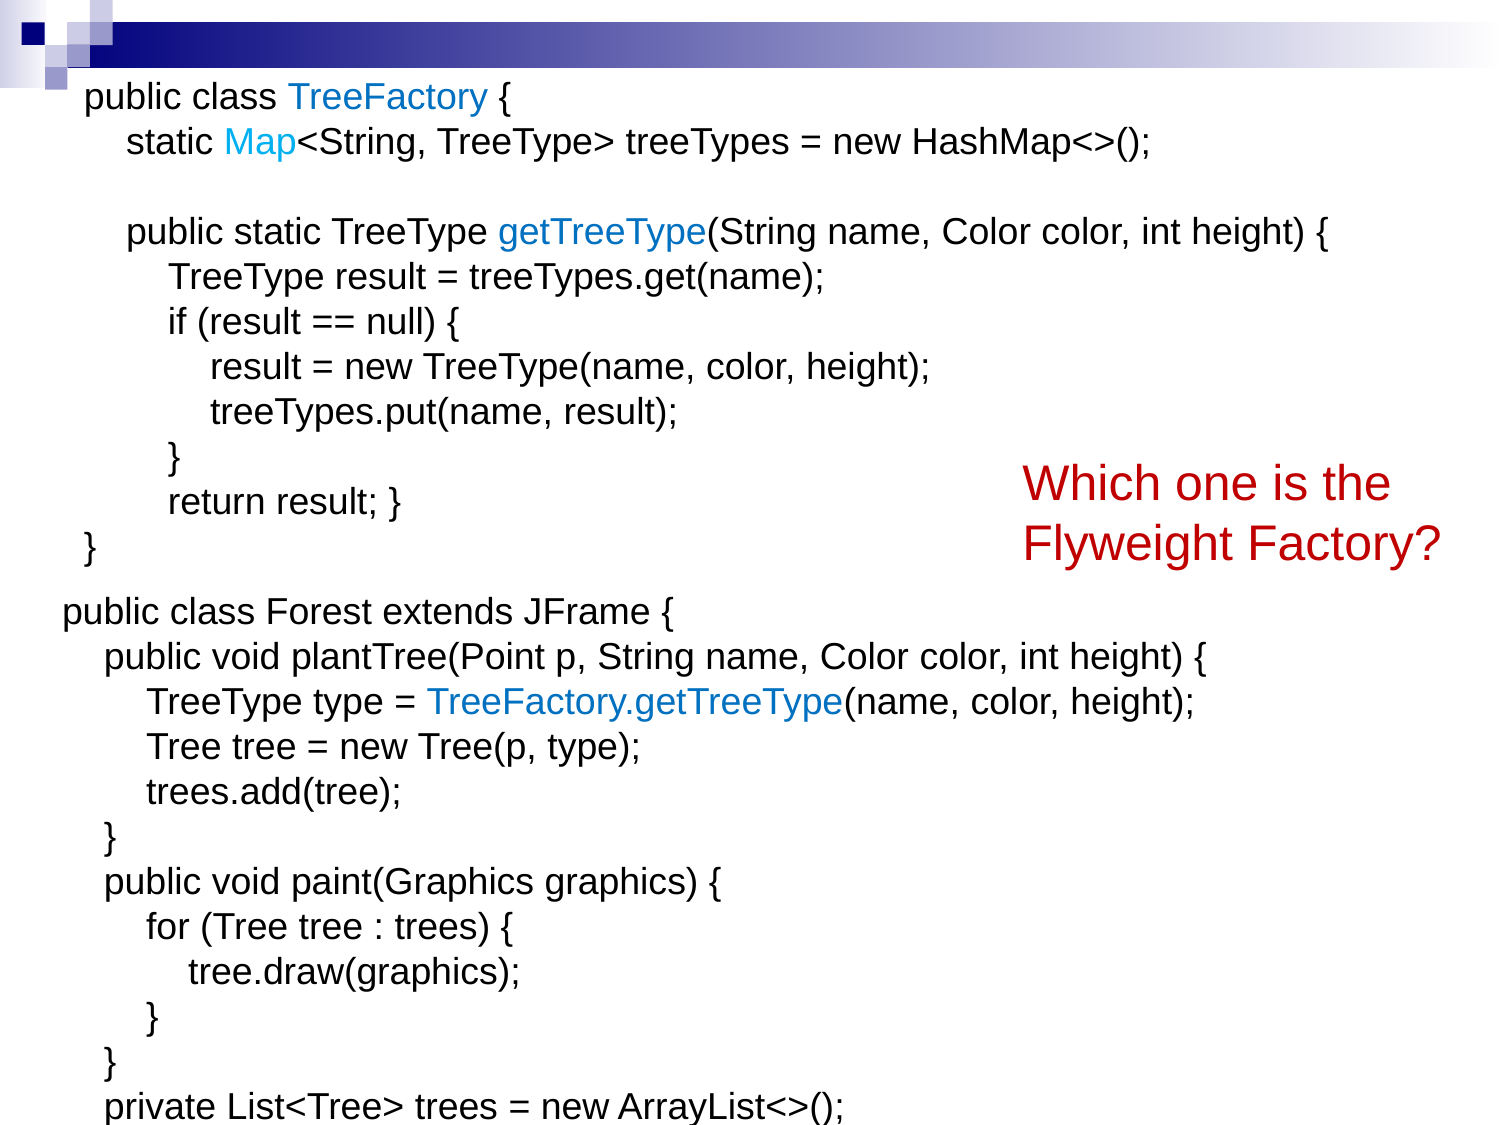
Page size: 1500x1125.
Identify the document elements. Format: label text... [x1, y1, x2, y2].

text_box Which one is the Flyweight Factory? [1007, 443, 1457, 578]
text_box public class TreeFactory { static Map<String, TreeType> treeTypes = new HashMap<>(); public static TreeType getTreeType(String name, Color color, int height) { TreeType result = treeTypes.get(name); if (result == null) { result = new TreeType(name, color, height); treeTypes.put(name, result); } return result; } } [69, 64, 1344, 575]
text_box public class Forest extends JFrame { public void plantTree(Point p, String name, Color color, int height) { TreeType type = TreeFactory.getTreeType(name, color, height); Tree tree = new Tree(p, type); trees.add(tree); } public void paint(Graphics graphics) { for (Tree tree : trees) { tree.draw(graphics); } } private List<Tree> trees = new ArrayList<>(); } [47, 579, 1223, 1125]
